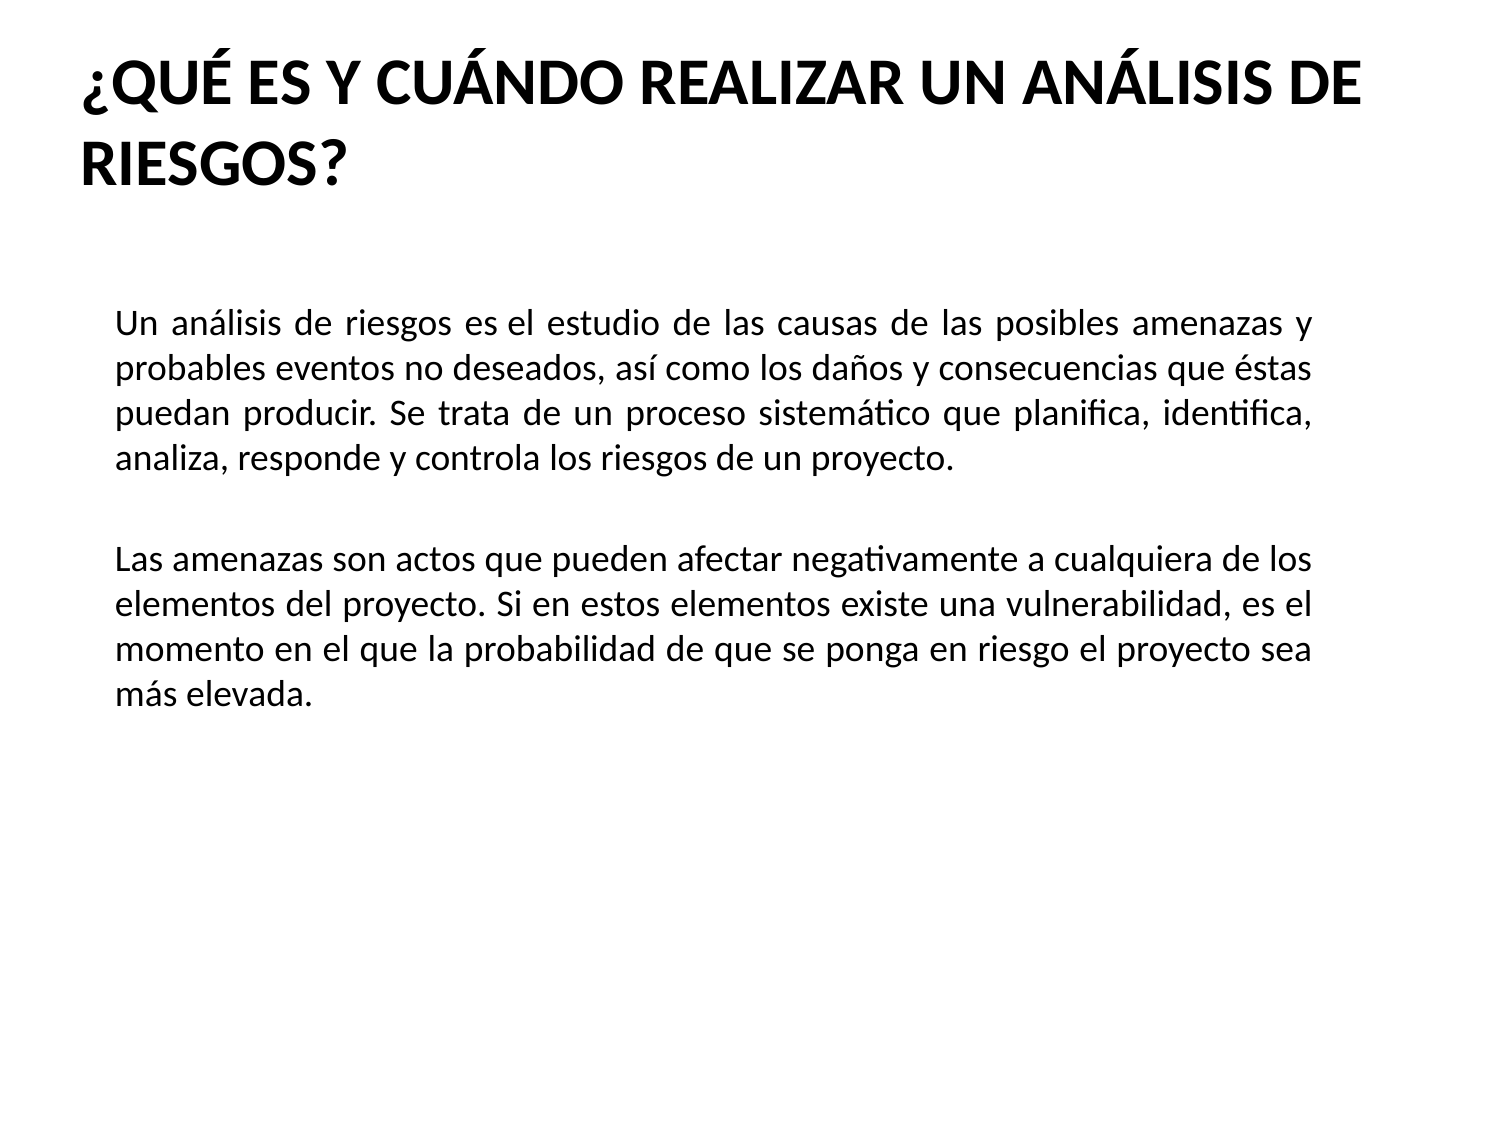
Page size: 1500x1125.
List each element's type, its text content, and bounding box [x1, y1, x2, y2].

text_box Las amenazas son actos que pueden afectar negativamente a cualquiera de los elementos del proyecto. Si en estos elementos existe una vulnerabilidad, es el momento en el que la probabilidad de que se ponga en riesgo el proyecto sea más elevada. [100, 527, 1329, 767]
text_box Un análisis de riesgos es el estudio de las causas de las posibles amenazas y probables eventos no deseados, así como los daños y consecuencias que éstas puedan producir. Se trata de un proceso sistemático que planifica, identifica, analiza, responde y controla los riesgos de un proyecto. [100, 290, 1329, 527]
text_box ¿QUÉ ES Y CUÁNDO REALIZAR UN ANÁLISIS DE RIESGOS? [65, 30, 1401, 206]
